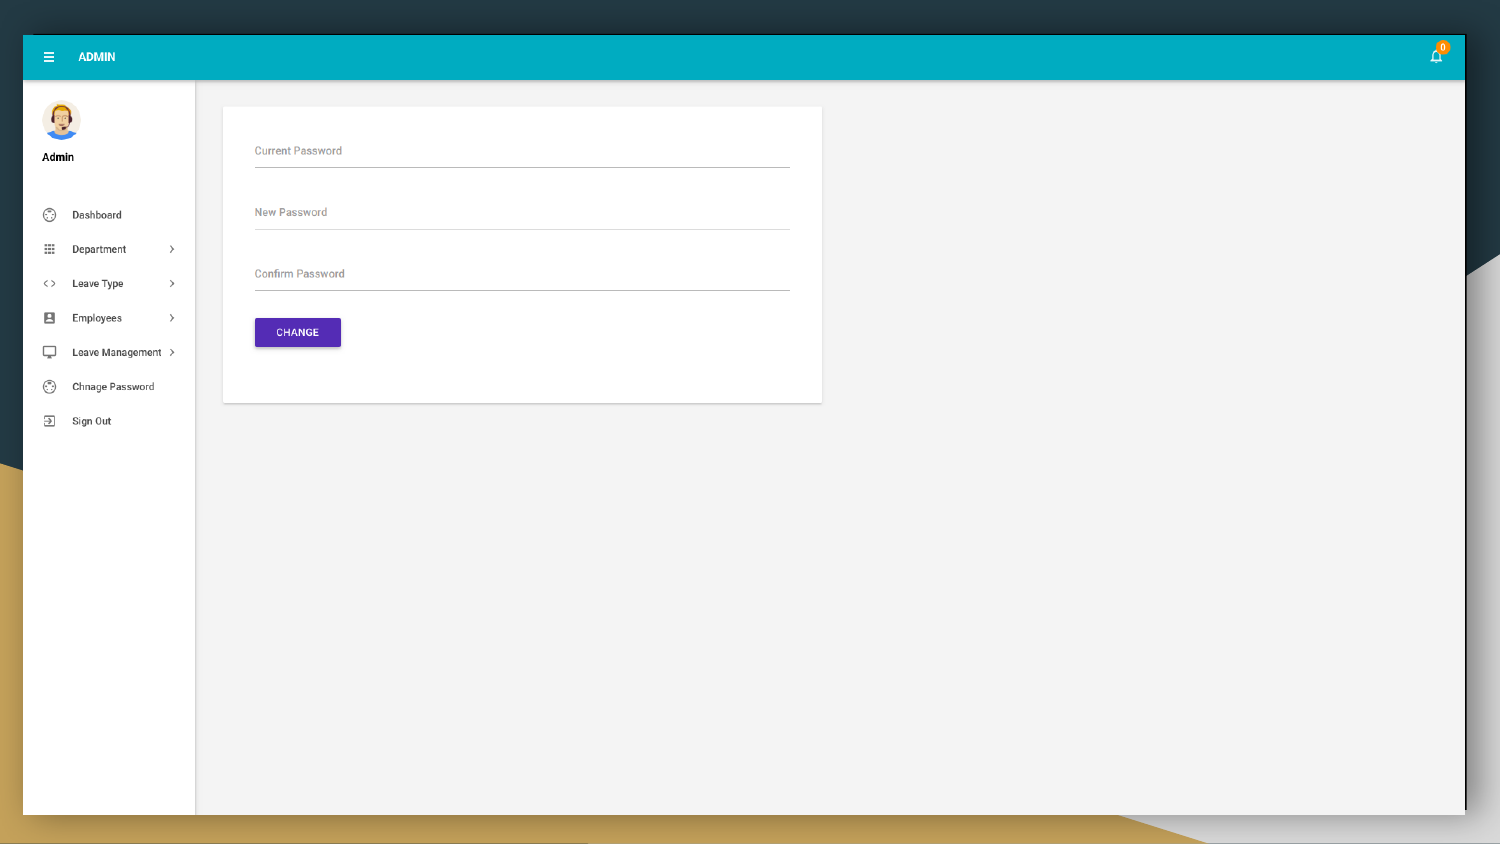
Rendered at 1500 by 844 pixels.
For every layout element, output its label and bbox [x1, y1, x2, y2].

picture [23, 35, 1465, 816]
